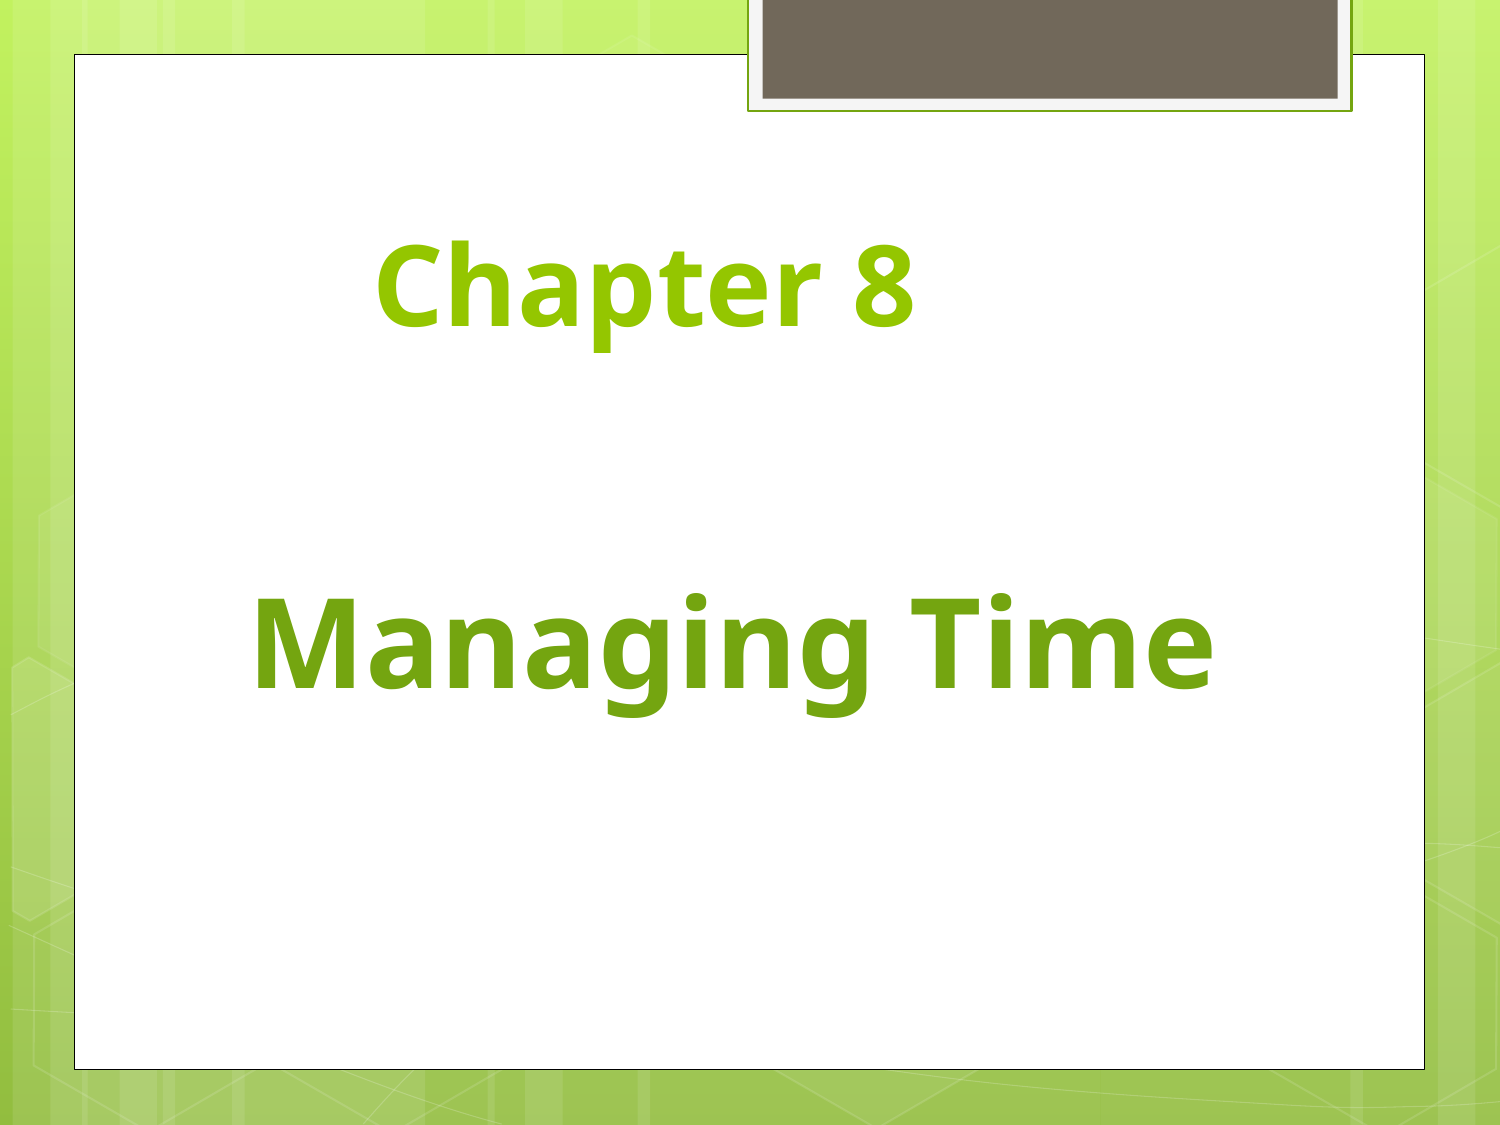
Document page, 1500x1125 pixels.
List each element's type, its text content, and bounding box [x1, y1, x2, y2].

list Managing Time [171, 381, 1283, 957]
title Chapter 8 [171, 168, 1324, 357]
